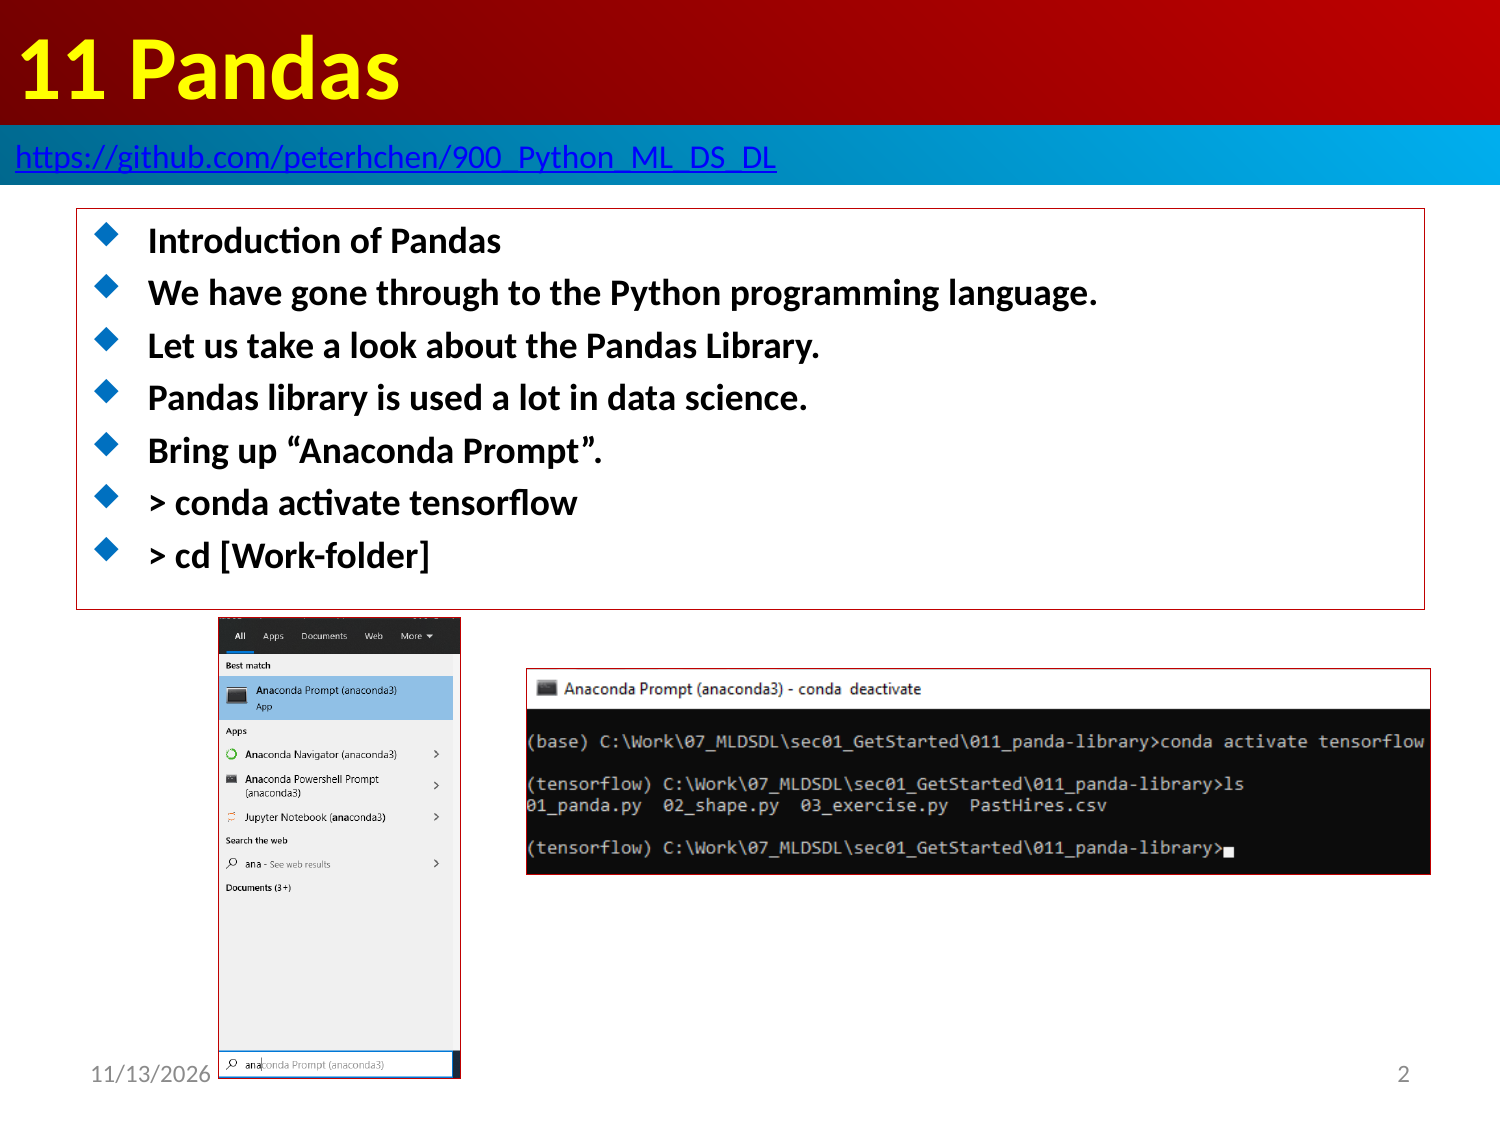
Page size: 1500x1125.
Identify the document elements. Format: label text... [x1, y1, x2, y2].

slide_number 2 [1074, 1042, 1425, 1103]
picture [218, 617, 461, 1079]
title 11 Pandas [0, 0, 1500, 125]
picture [525, 668, 1431, 875]
text_box https://github.com/peterhchen/900_Python_ML_DS_DL [0, 125, 1500, 185]
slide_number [75, 1042, 425, 1103]
subtitle Introduction of Pandas We have gone through to the Python programming language. Let us take a look about the Pandas Library. Pandas library is used a lot in data science. Bring up “Anaconda Prompt”. > conda activate tensorflow > cd [Work-folder] [76, 208, 1425, 610]
